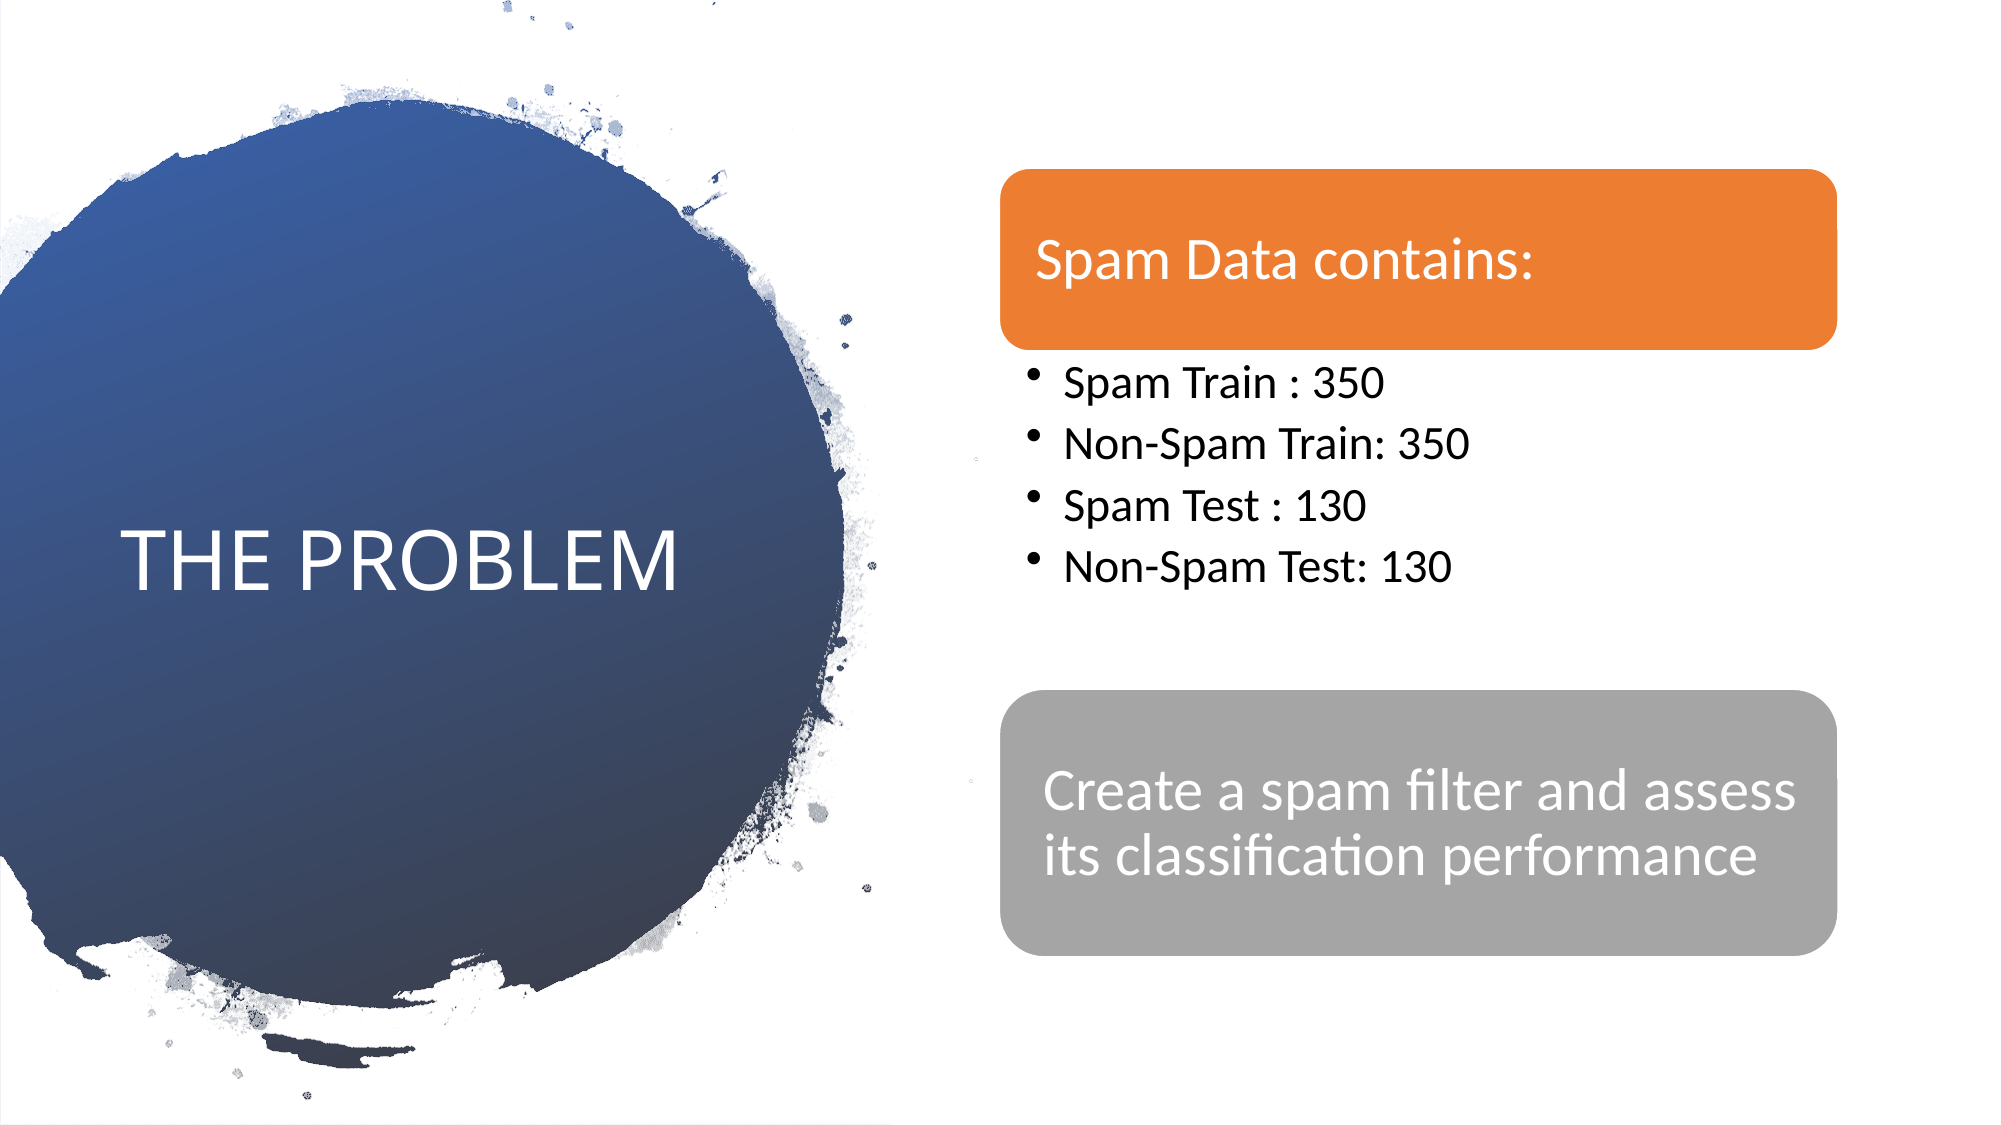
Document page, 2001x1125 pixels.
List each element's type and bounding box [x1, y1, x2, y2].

list [999, 156, 1839, 969]
picture [0, 0, 2000, 1125]
